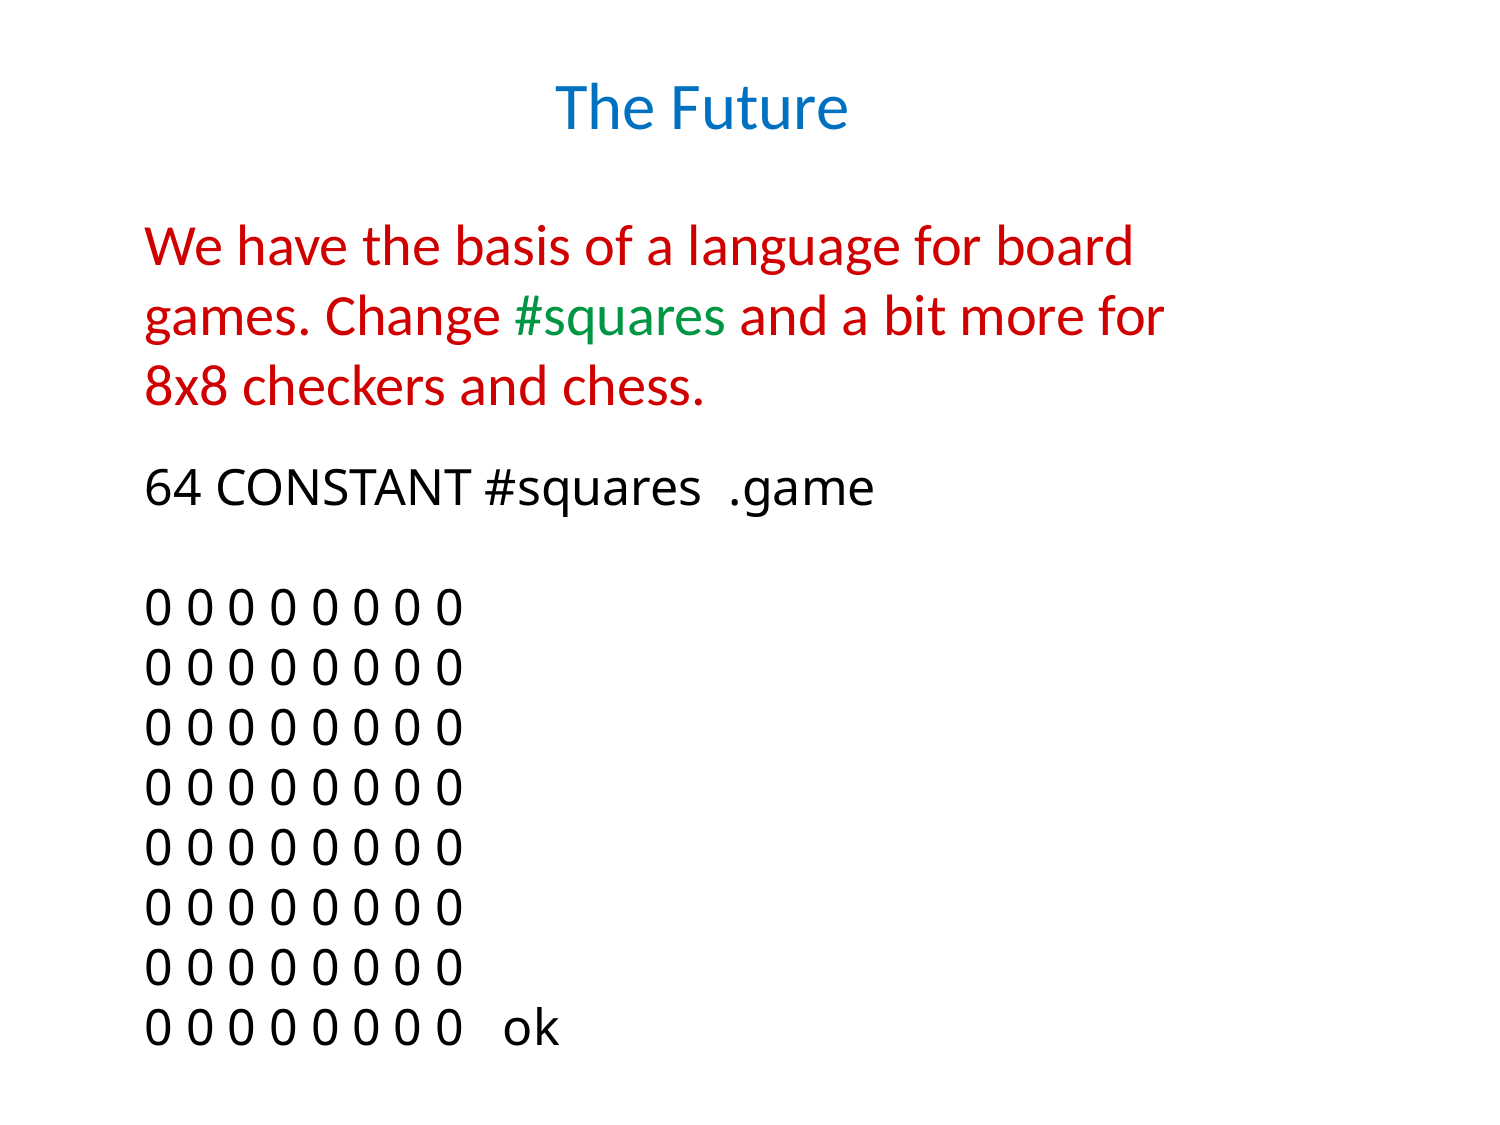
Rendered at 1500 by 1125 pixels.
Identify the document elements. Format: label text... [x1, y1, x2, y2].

text_box 64 CONSTANT #squares .game 0 0 0 0 0 0 0 0 0 0 0 0 0 0 0 0 0 0 0 0 0 0 0 0 0 0 0 0 0 0 0 0 0 0 0 0 0 0 0 0 0 0 0 0 0 0 0 0 0 0 0 0 0 0 0 0 0 0 0 0 0 0 0 0 ok [130, 447, 1200, 1063]
text_box The Future [116, 55, 1289, 151]
text_box We have the basis of a language for board games. Change #squares and a bit more for 8x8 checkers and chess. [130, 200, 1275, 425]
